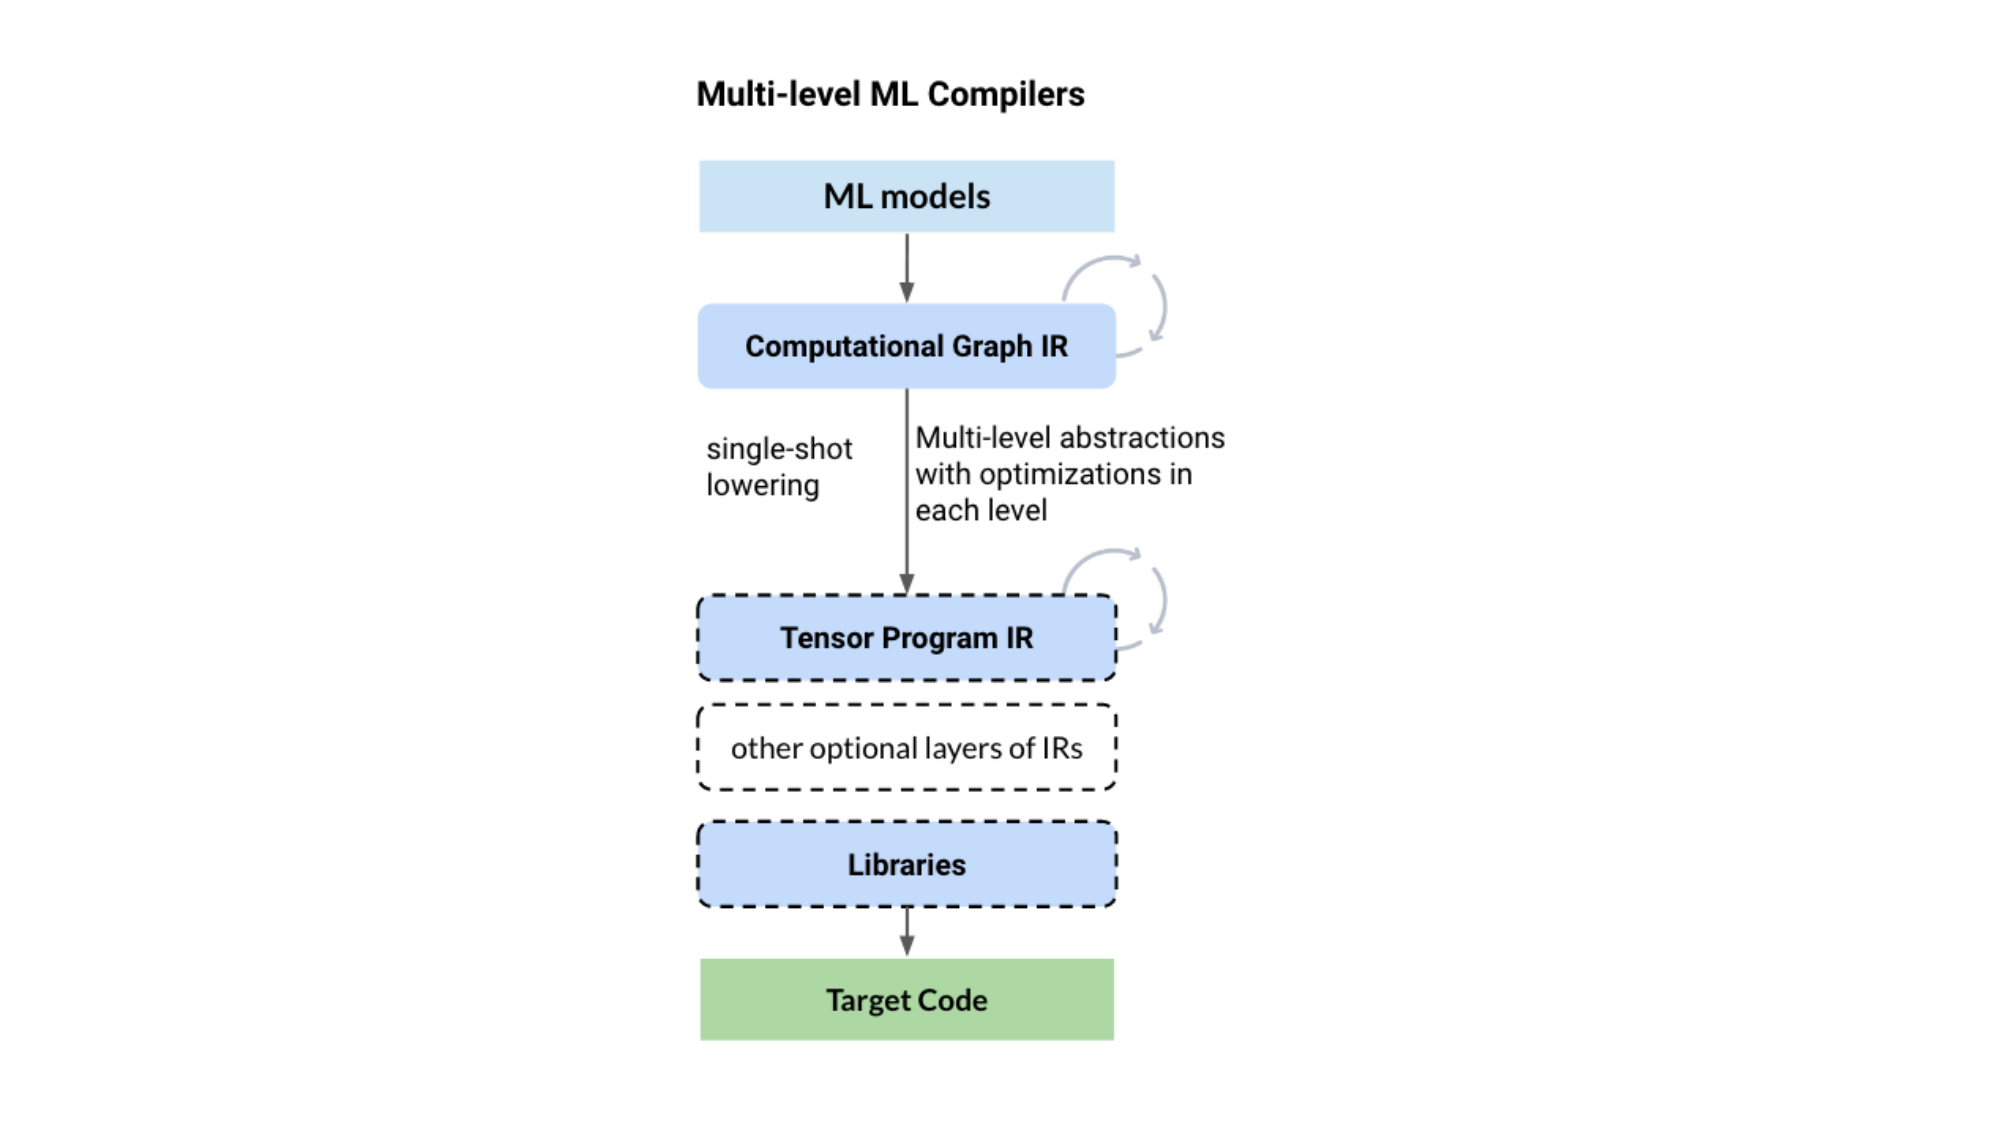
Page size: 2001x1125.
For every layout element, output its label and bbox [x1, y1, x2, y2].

list [622, 54, 1239, 1071]
